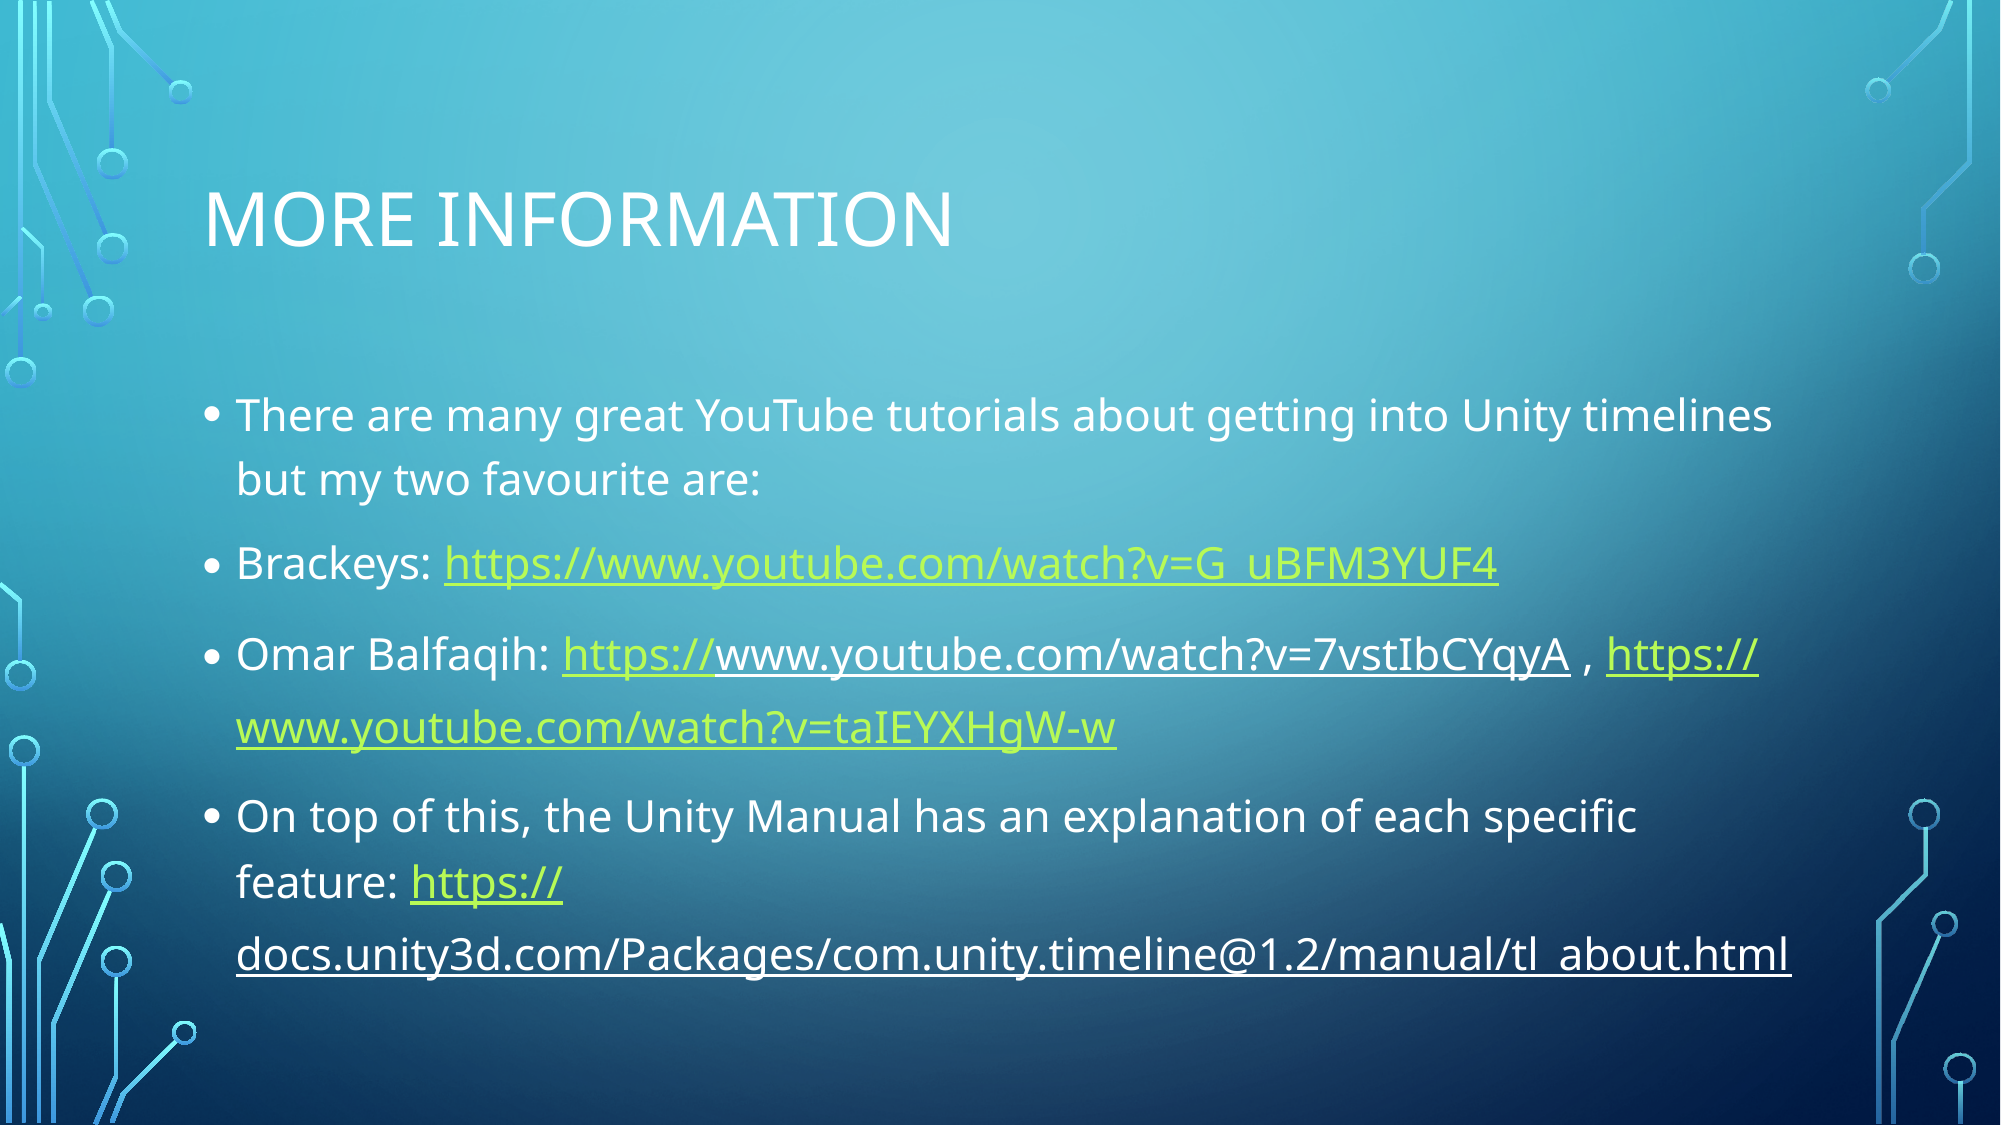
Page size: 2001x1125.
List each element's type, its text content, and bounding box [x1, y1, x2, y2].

title More information [187, 101, 1813, 344]
list There are many great YouTube tutorials about getting into Unity timelines but my two favourite are: Brackeys: https://www.youtube.com/watch?v=G_uBFM3YUF4 Omar Balfaqih: https://www.youtube.com/watch?v=7vstIbCYqyA , https://www.youtube.com/watch?v=taIEYXHgW-w On top of this, the Unity Manual has an explanation of each specific feature: https://docs.unity3d.com/Packages/com.unity.timeline@1.2/manual/tl_about.html [187, 369, 1813, 1046]
